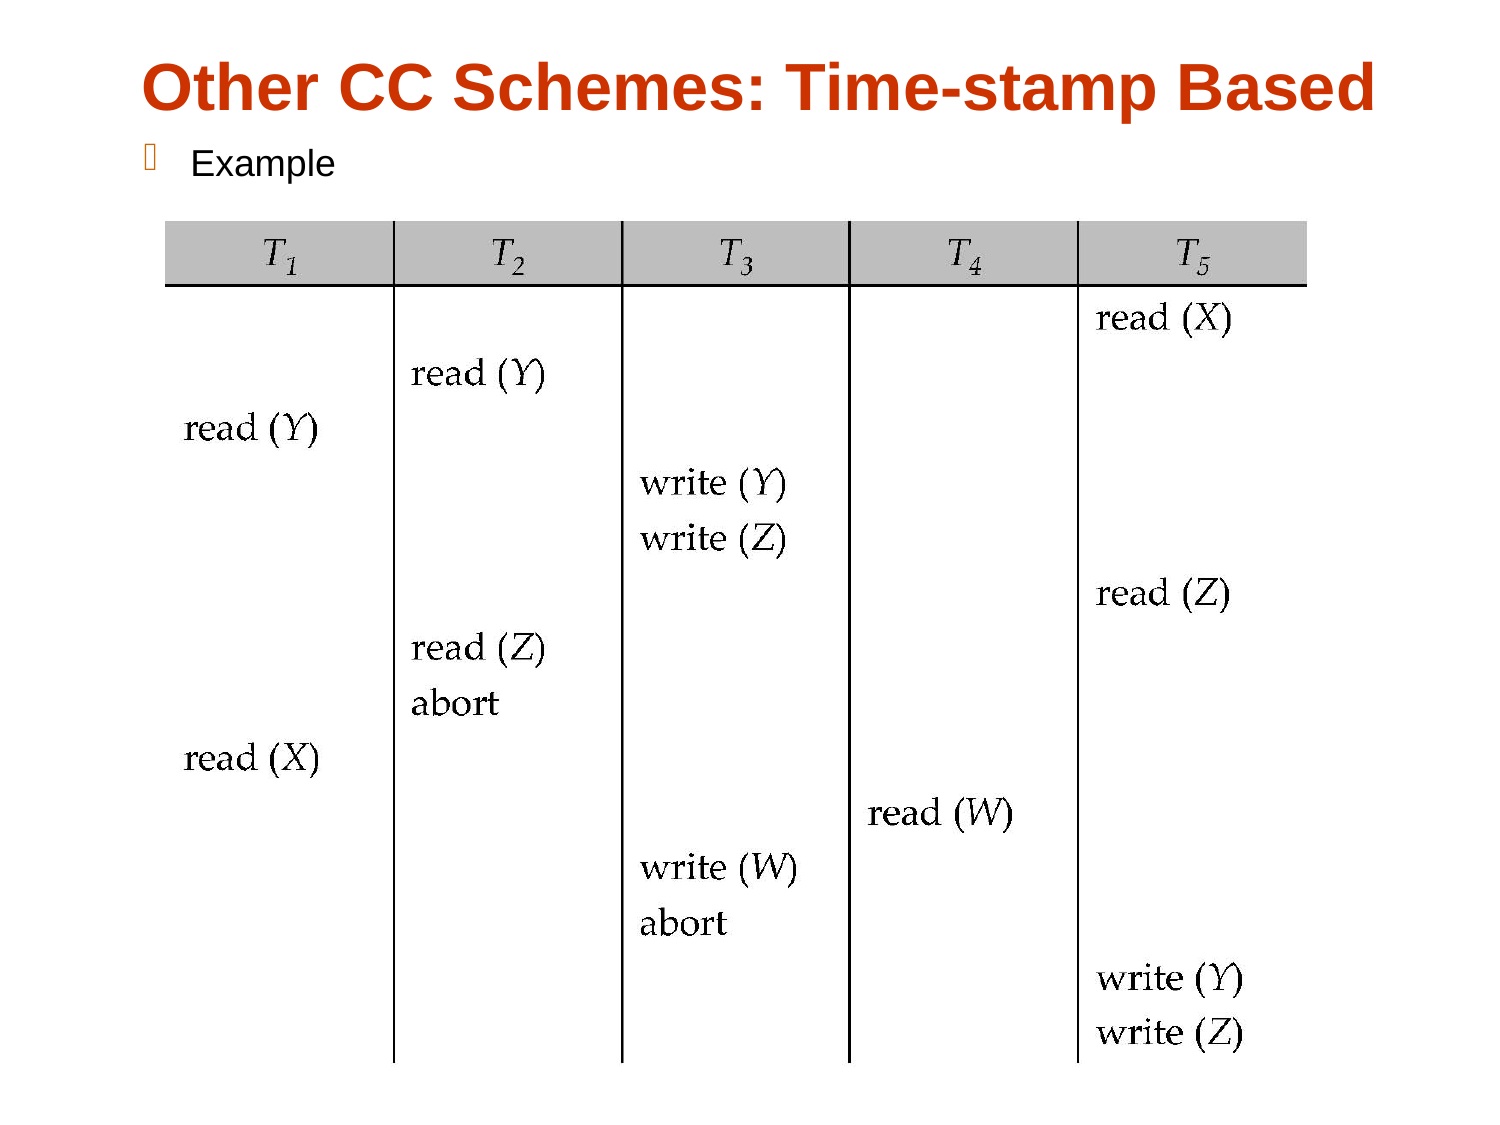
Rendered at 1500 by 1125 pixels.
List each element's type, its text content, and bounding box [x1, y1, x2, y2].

list Example [53, 131, 1342, 932]
title Other CC Schemes: Time-stamp Based [97, 30, 1423, 132]
picture [158, 211, 1313, 1073]
